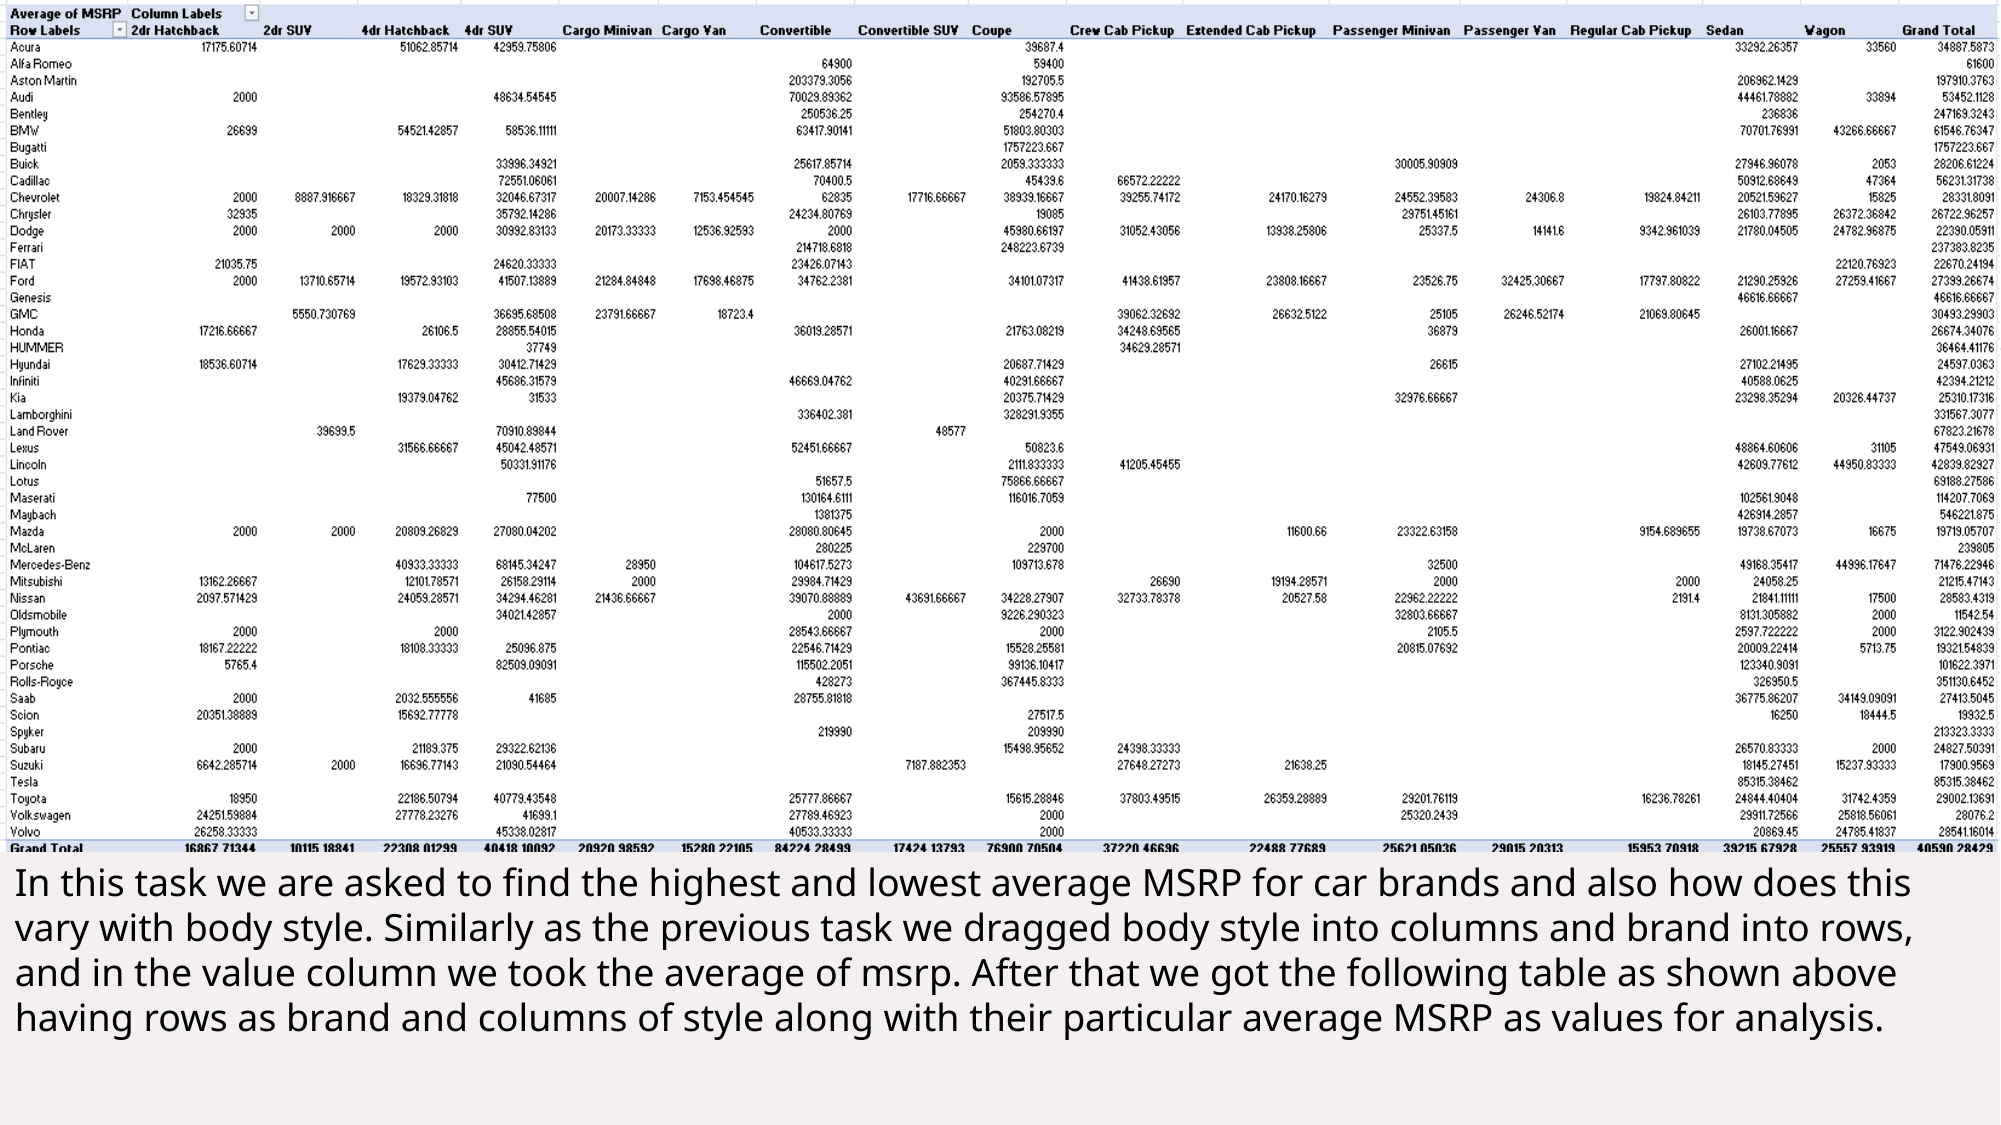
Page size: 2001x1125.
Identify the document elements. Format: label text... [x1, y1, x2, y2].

text_box In this task we are asked to find the highest and lowest average MSRP for car brands and also how does this vary with body style. Similarly as the previous task we dragged body style into columns and brand into rows, and in the value column we took the average of msrp. After that we got the following table as shown above having rows as brand and columns of style along with their particular average MSRP as values for analysis. [0, 852, 2000, 1047]
picture [0, 0, 2000, 852]
